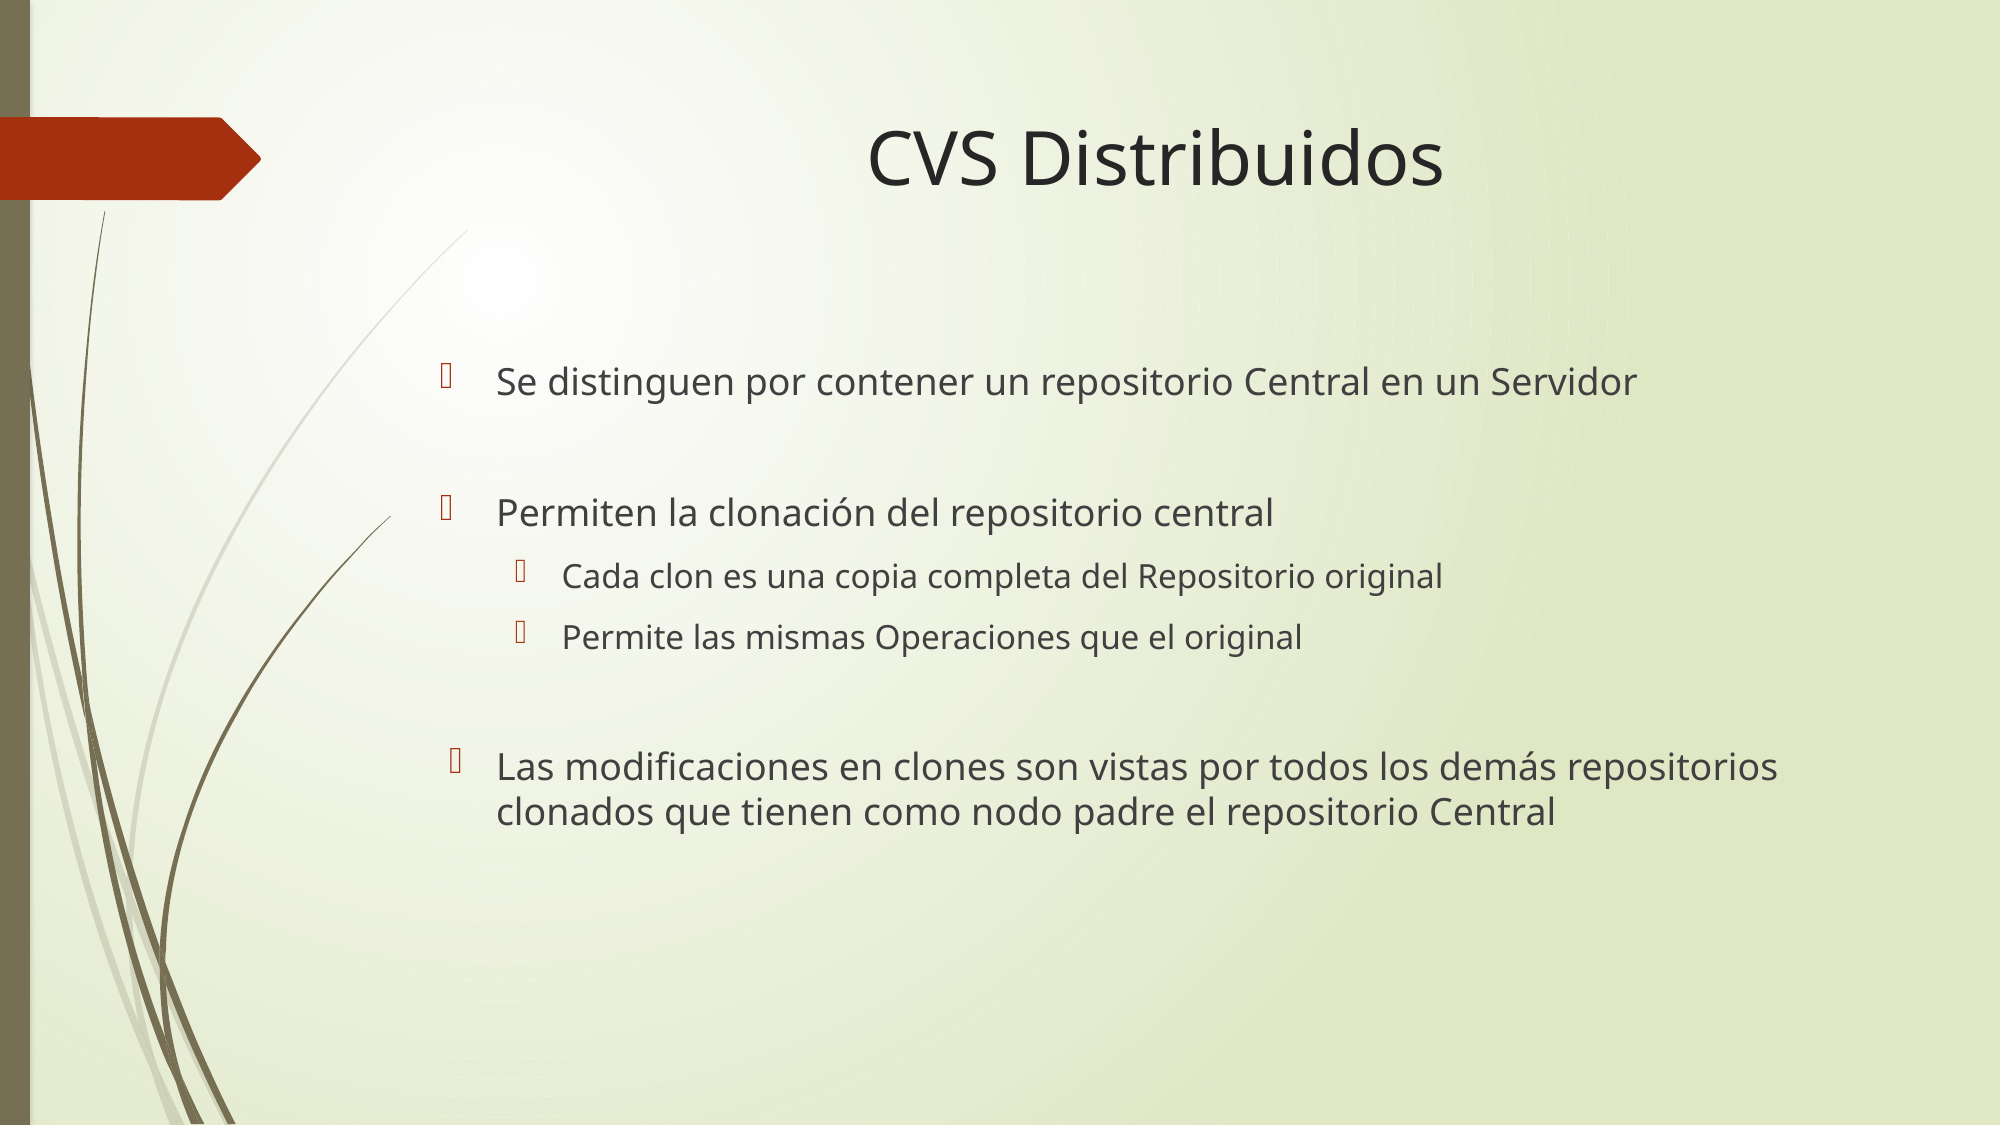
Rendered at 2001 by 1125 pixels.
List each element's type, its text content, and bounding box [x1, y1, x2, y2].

title CVS Distribuidos [425, 102, 1888, 313]
list Se distinguen por contener un repositorio Central en un Servidor Permiten la clonación del repositorio central Cada clon es una copia completa del Repositorio original Permite las mismas Operaciones que el original Las modificaciones en clones son vistas por todos los demás repositorios clonados que tienen como nodo padre el repositorio Central [424, 350, 1888, 970]
